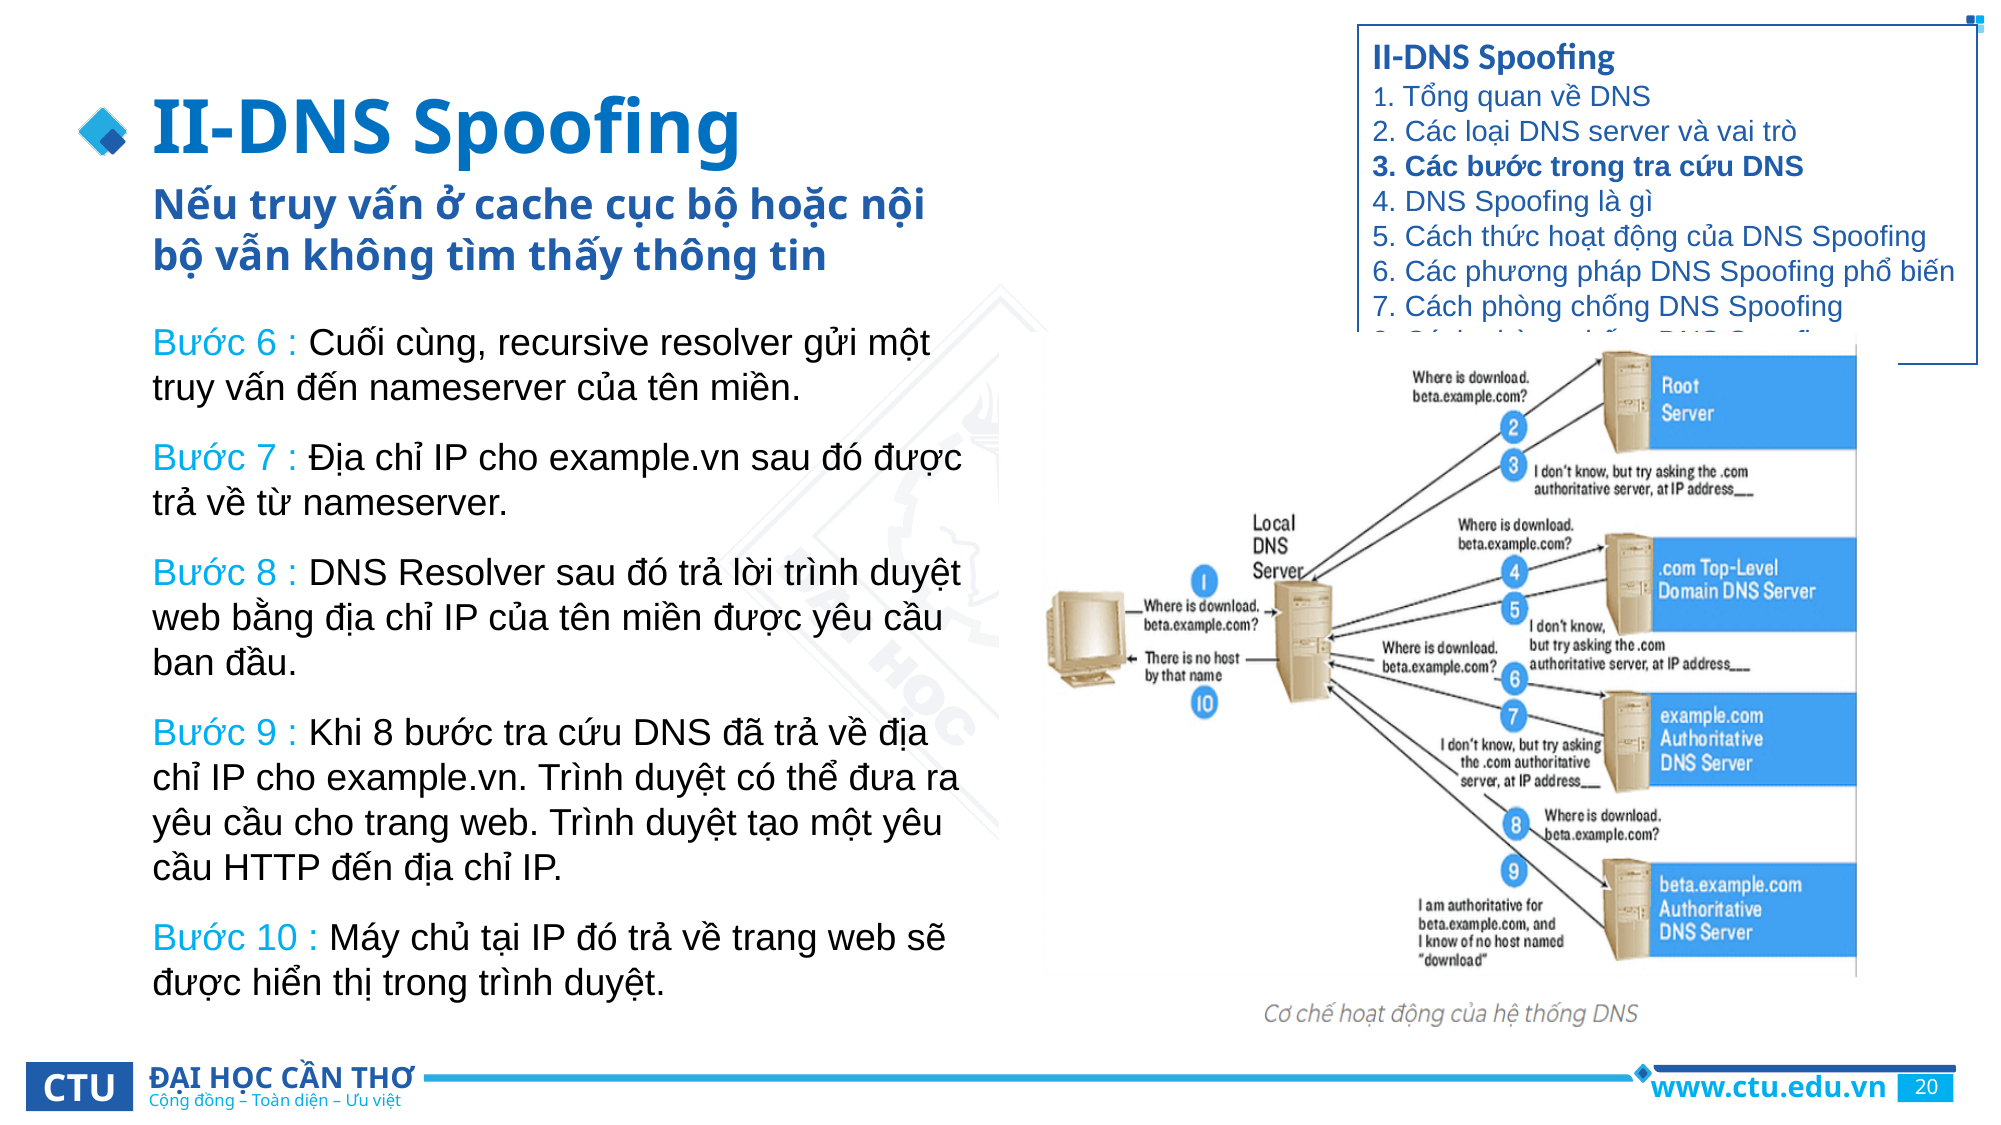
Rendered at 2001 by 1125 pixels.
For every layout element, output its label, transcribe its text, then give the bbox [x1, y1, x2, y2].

text_box II-DNS Spoofing 1. Tổng quan về DNS 2. Các loại DNS server và vai trò 3. Các bước trong tra cứu DNS 4. DNS Spoofing là gì 5. Cách thức hoạt động của DNS Spoofing 6. Các phương pháp DNS Spoofing phổ biến 7. Cách phòng chống DNS Spoofing 8. Cách phòng chống DNS Spoofing [1357, 24, 1978, 365]
picture [999, 332, 1898, 1037]
title II-DNS Spoofing [137, 20, 1863, 238]
list Bước 6 : Cuối cùng, recursive resolver gửi một truy vấn đến nameserver của tên miền. Bước 7 : Địa chỉ IP cho example.vn sau đó được trả về từ nameserver. Bước 8 : DNS Resolver sau đó trả lời trình duyệt web bằng địa chỉ IP của tên miền được yêu cầu ban đầu. Bước 9 : Khi 8 bước tra cứu DNS đã trả về địa chỉ IP cho example.vn. Trình duyệt có thể đưa ra yêu cầu cho trang web. Trình duyệt tạo một yêu cầu HTTP đến địa chỉ IP. Bước 10 : Máy chủ tại IP đó trả về trang web sẽ được hiển thị trong trình duyệt. [137, 310, 1000, 1011]
picture [78, 107, 127, 156]
text_box Nếu truy vấn ở cache cục bộ hoặc nội bộ vẫn không tìm thấy thông tin [137, 170, 1000, 286]
